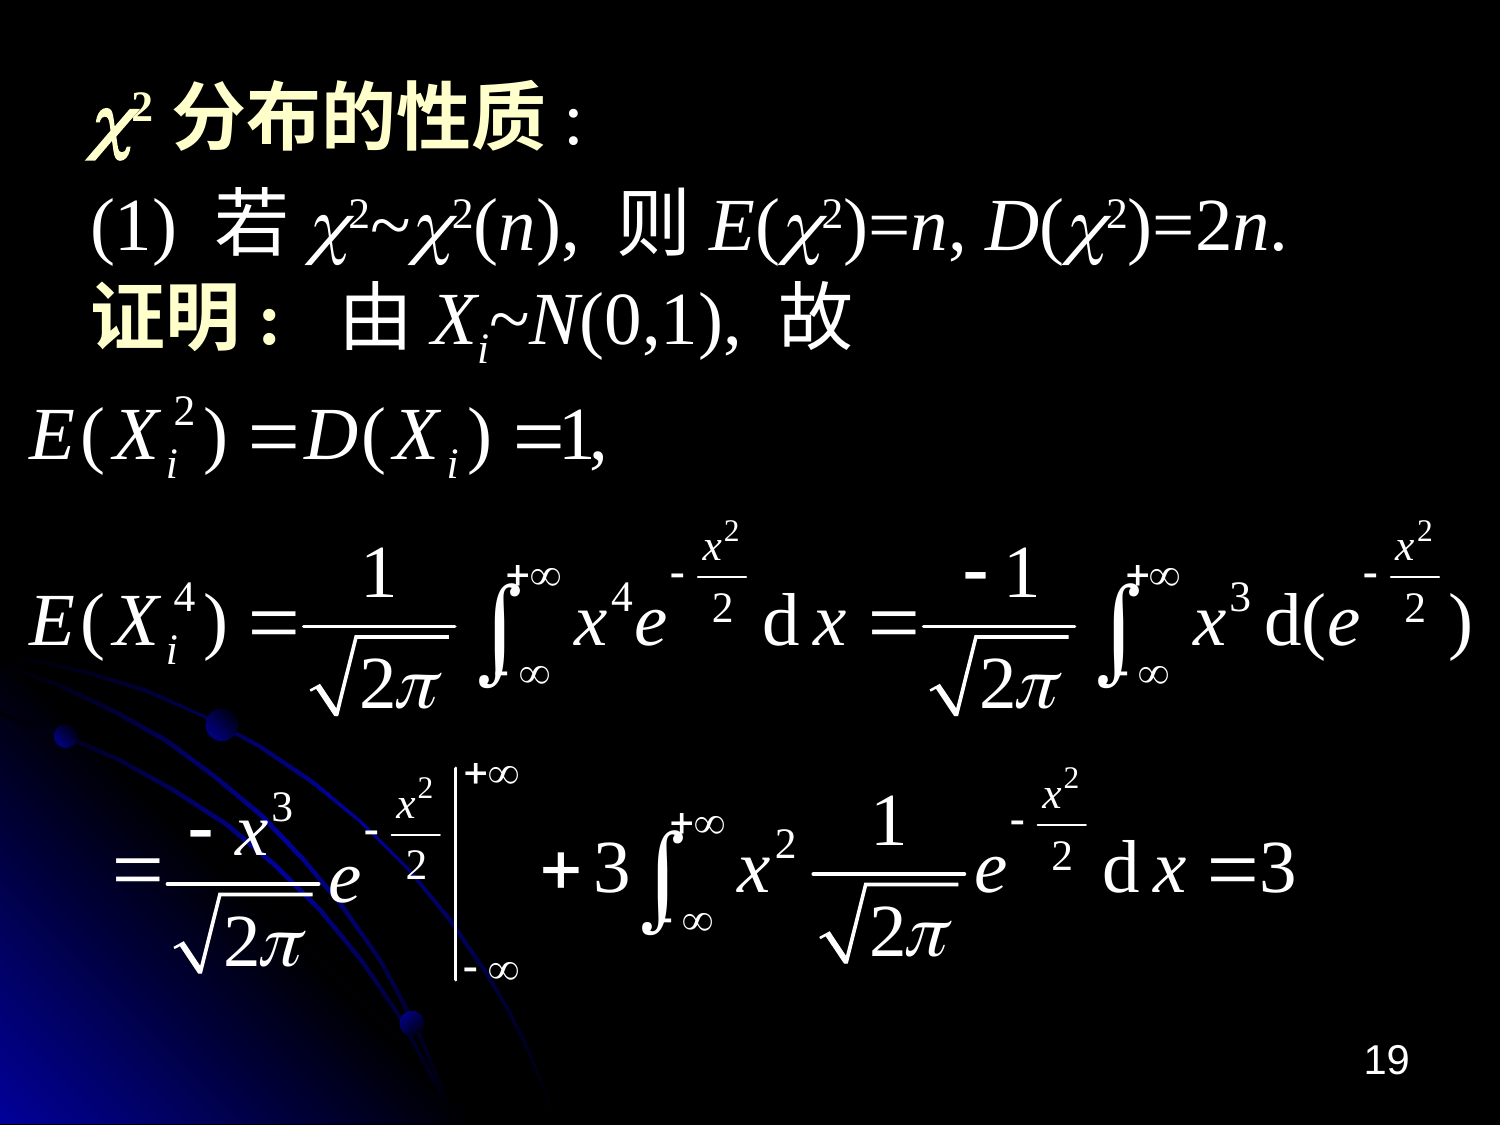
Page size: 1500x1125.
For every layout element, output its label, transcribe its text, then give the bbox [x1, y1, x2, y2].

slide_number 19 [1074, 1025, 1425, 1100]
title c2分布的性质: (1) 若c2~c2(n), 则E(c2)=n, D(c2)=2n. 证明: 由Xi~N(0,1), 故 [75, 45, 1425, 352]
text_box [24, 386, 1477, 990]
